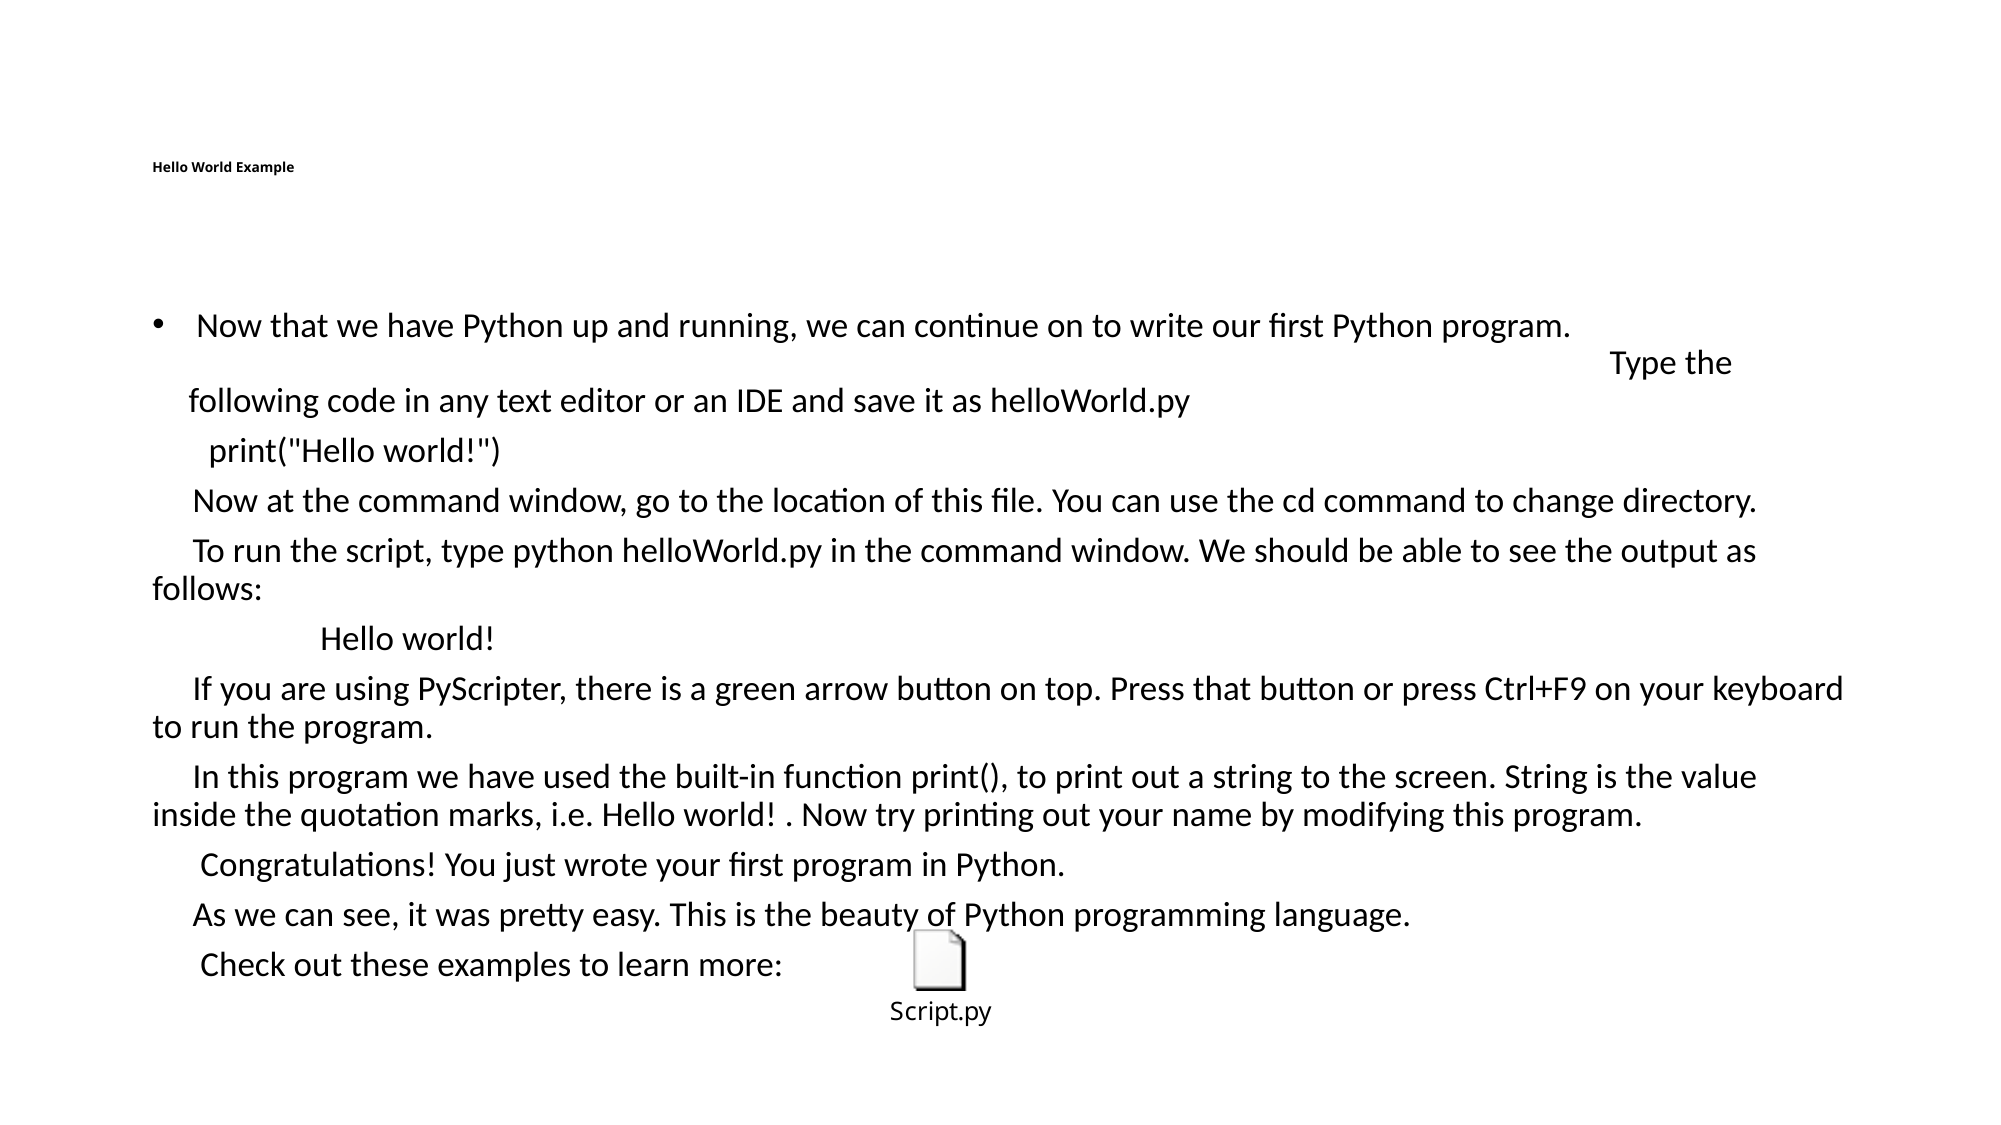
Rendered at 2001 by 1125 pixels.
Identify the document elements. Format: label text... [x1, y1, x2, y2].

title Hello World Example [137, 59, 1863, 278]
list Now that we have Python up and running, we can continue on to write our first Python program. Type the following code in any text editor or an IDE and save it as helloWorld.py print("Hello world!") Now at the command window, go to the location of this file. You can use the cd command to change directory. To run the script, type python helloWorld.py in the command window. We should be able to see the output as follows: Hello world! If you are using PyScripter, there is a green arrow button on top. Press that button or press Ctrl+F9 on your keyboard to run the program. In this program we have used the built-in function print(), to print out a string to the screen. String is the value inside the quotation marks, i.e. Hello world! . Now try printing out your name by modifying this program. Congratulations! You just wrote your first program in Python. As we can see, it was pretty easy. This is the beauty of Python programming language. Check out these examples to learn more: [137, 299, 1863, 1014]
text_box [879, 922, 1000, 1036]
